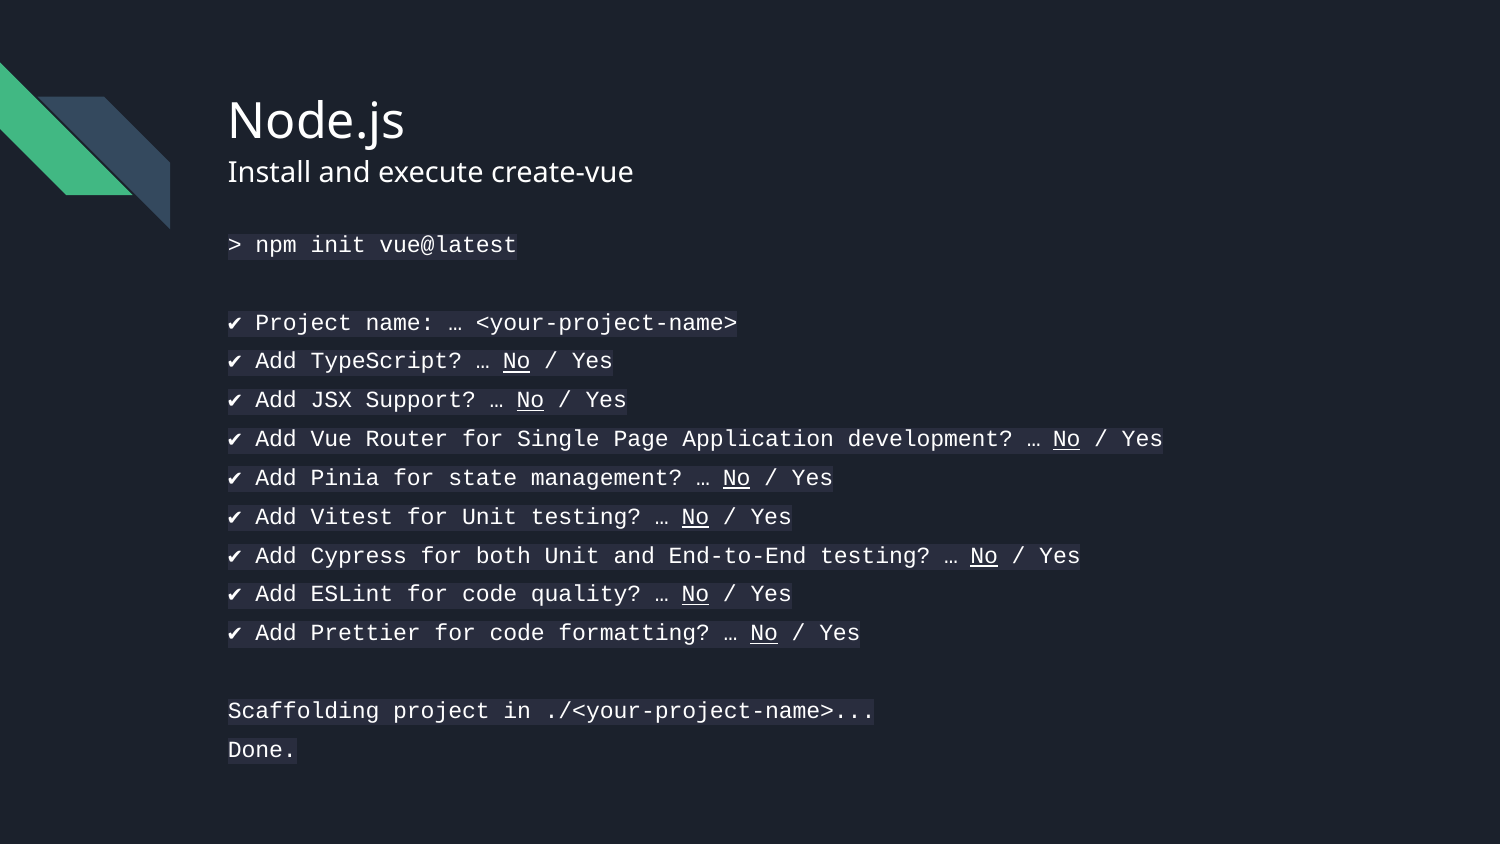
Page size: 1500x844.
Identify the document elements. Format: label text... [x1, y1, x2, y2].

title Node.js Install and execute create-vue [212, 64, 1368, 214]
list > npm init vue@latest ✔ Project name: … <your-project-name> ✔ Add TypeScript? … No / Yes ✔ Add JSX Support? … No / Yes ✔ Add Vue Router for Single Page Application development? … No / Yes ✔ Add Pinia for state management? … No / Yes ✔ Add Vitest for Unit testing? … No / Yes ✔ Add Cypress for both Unit and End-to-End testing? … No / Yes ✔ Add ESLint for code quality? … No / Yes ✔ Add Prettier for code formatting? … No / Yes Scaffolding project in ./<your-project-name>... Done. [212, 214, 1368, 781]
